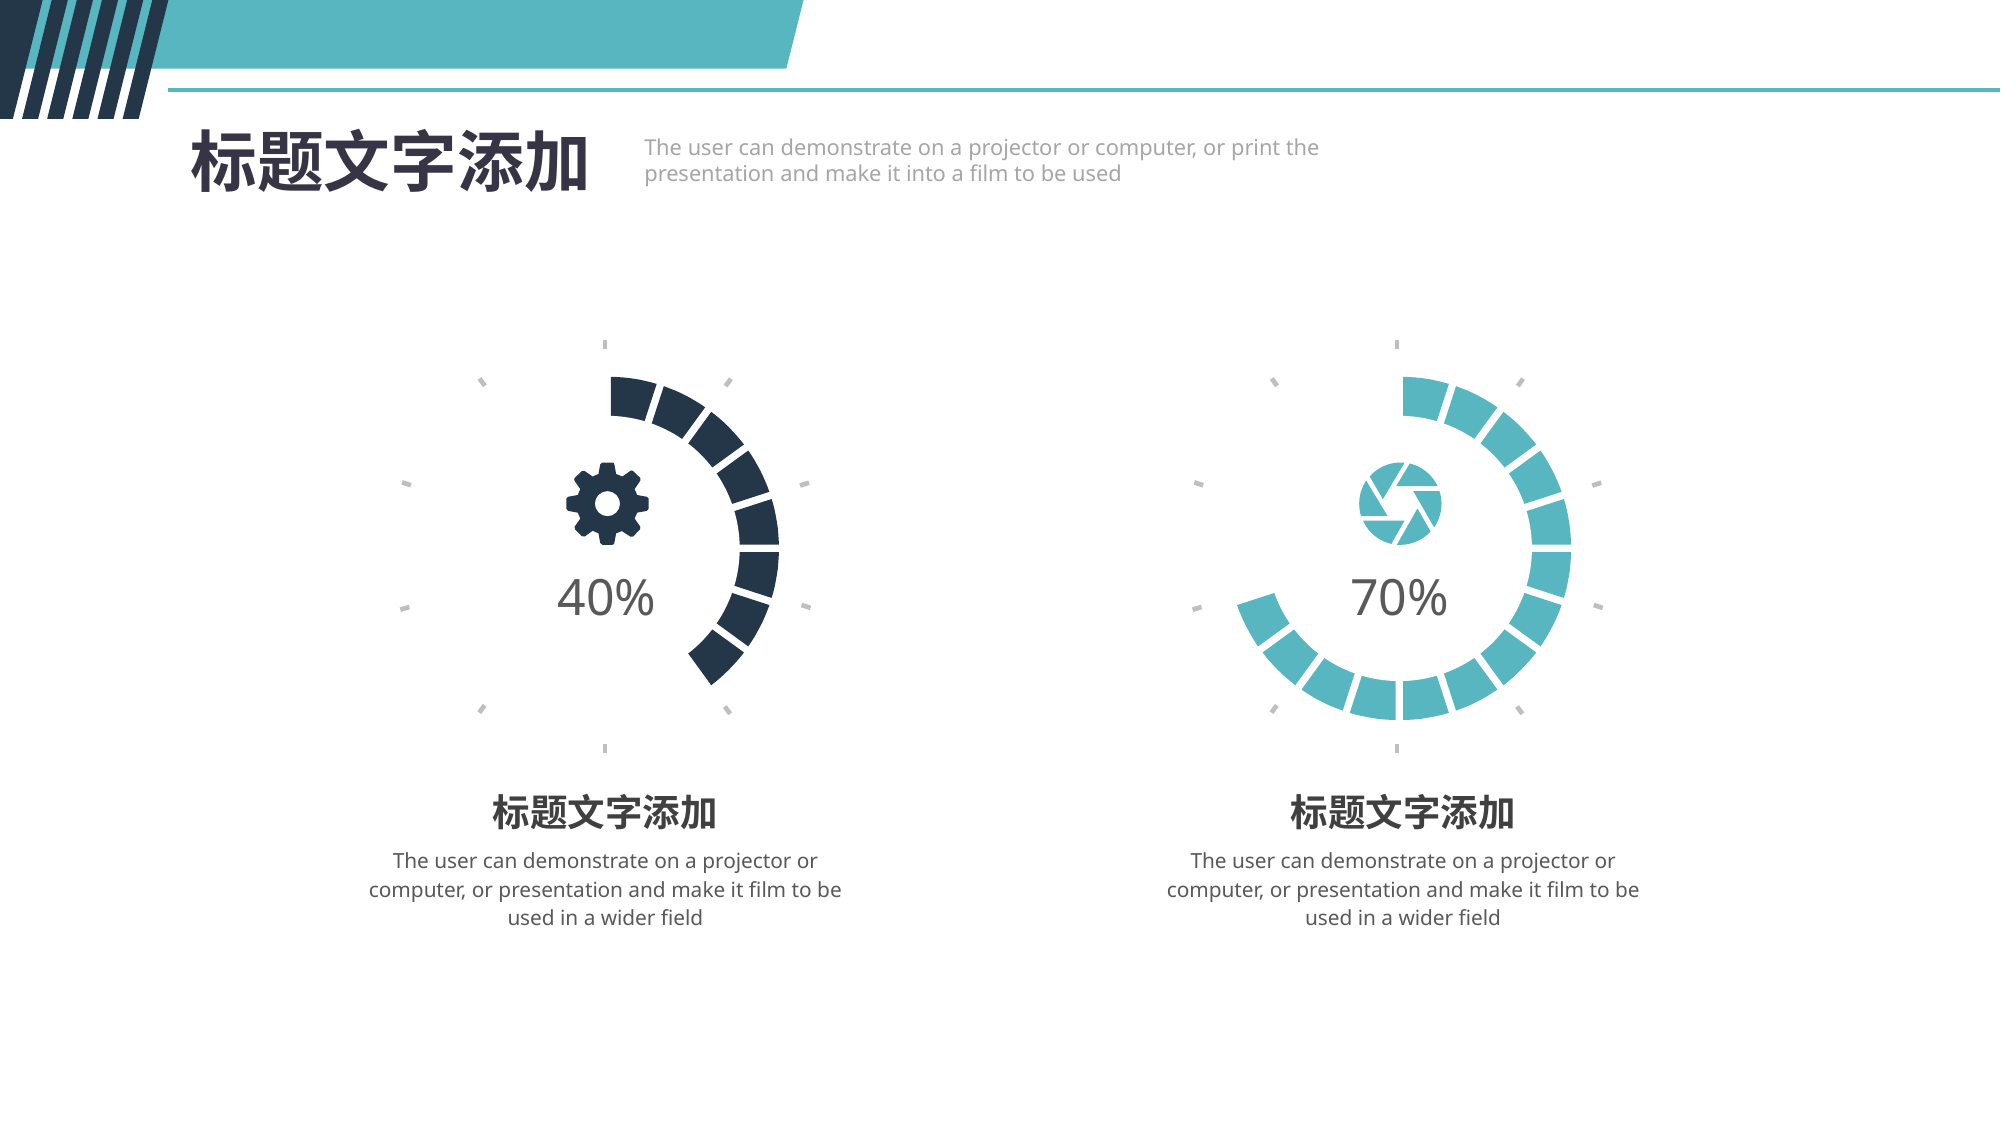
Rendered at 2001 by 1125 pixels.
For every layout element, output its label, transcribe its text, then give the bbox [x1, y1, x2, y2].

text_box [348, 781, 863, 939]
text_box 标题文字添加 [175, 112, 606, 207]
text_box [1192, 339, 1603, 753]
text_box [0, 0, 169, 119]
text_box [1145, 781, 1661, 939]
text_box The user can demonstrate on a projector or computer, or print the presentation and make it into a film to be used [629, 125, 1463, 194]
text_box [169, 0, 805, 70]
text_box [400, 339, 811, 753]
